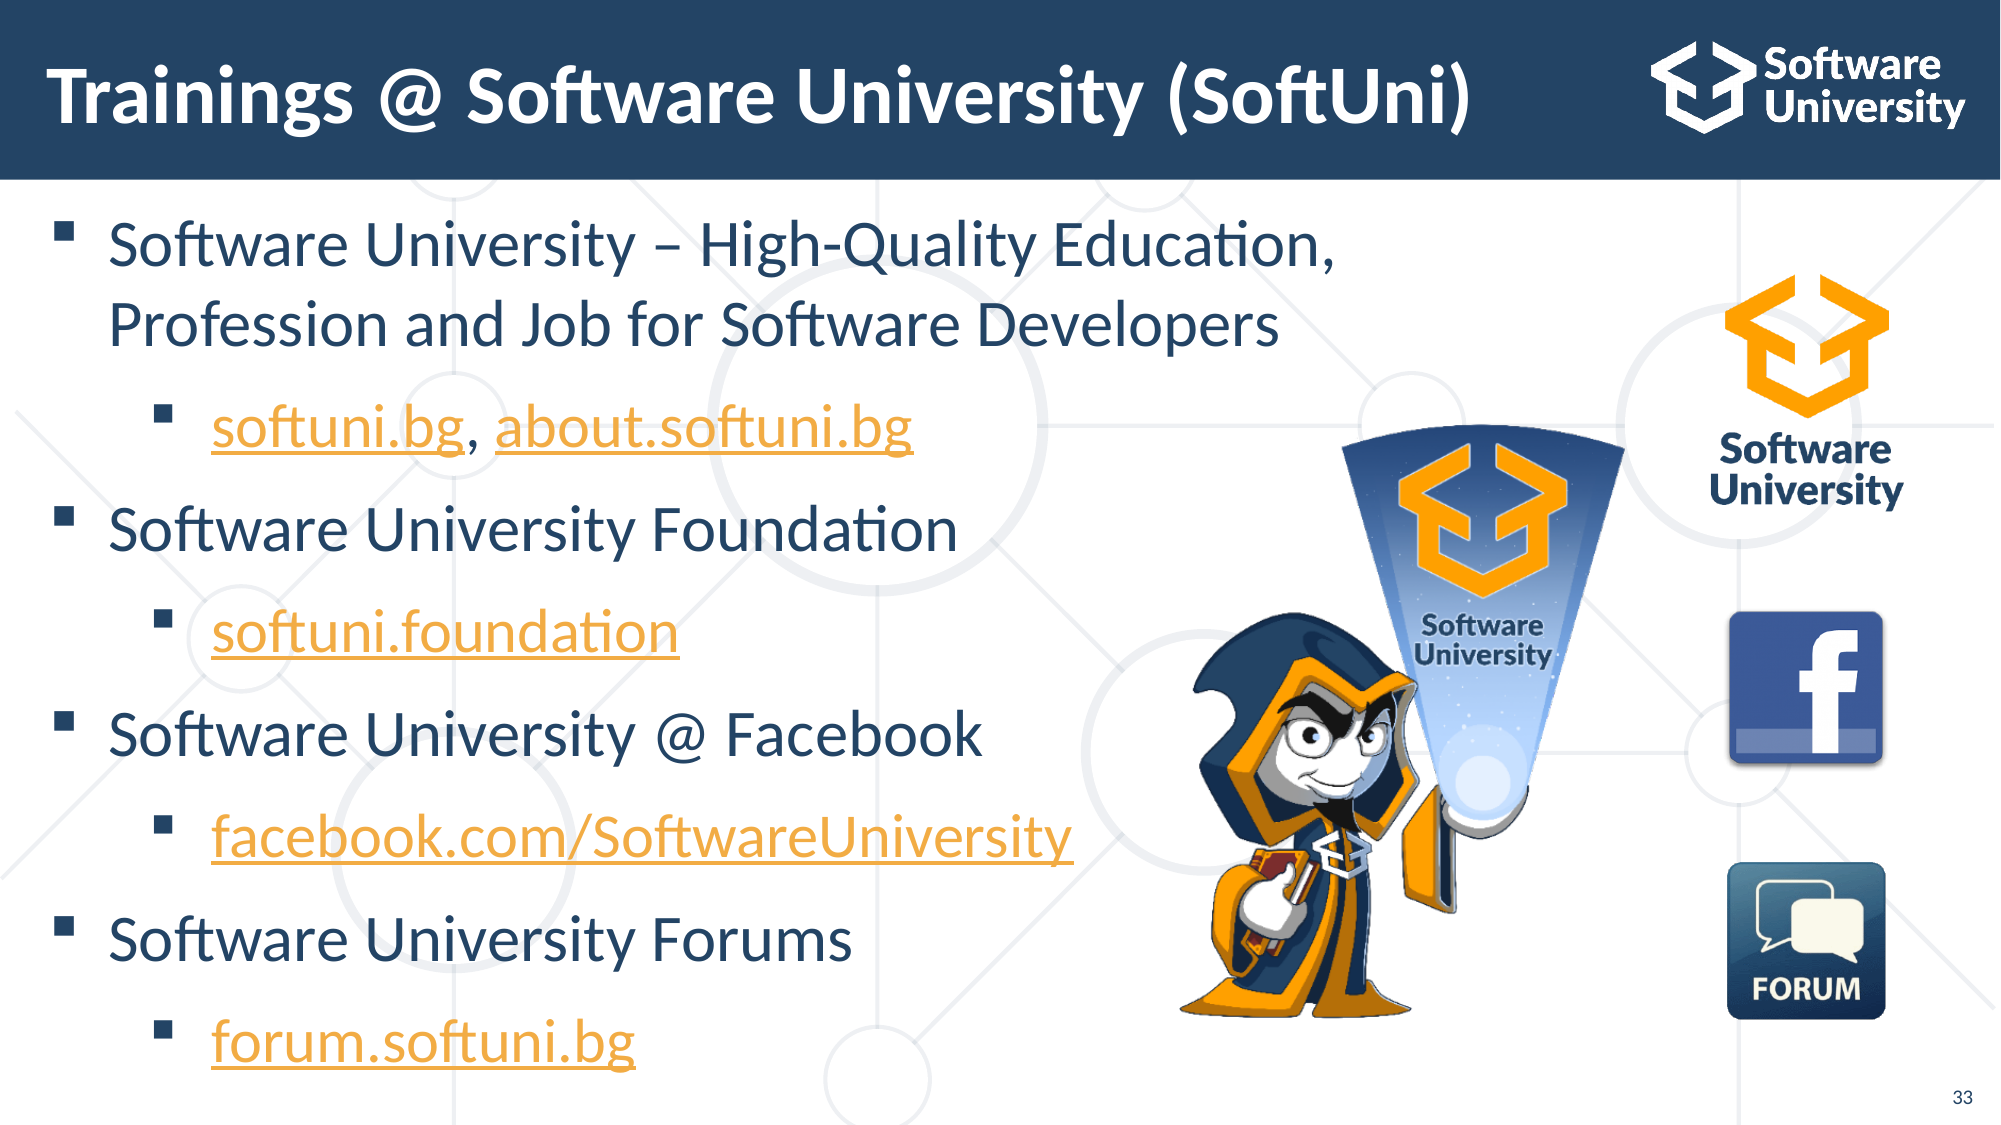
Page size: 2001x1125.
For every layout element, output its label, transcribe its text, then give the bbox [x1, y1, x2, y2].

title Trainings @ Software University (SoftUni) [28, 17, 1627, 163]
picture [1651, 41, 1966, 134]
picture [1458, 423, 1627, 1020]
picture [1708, 274, 1904, 517]
picture [1723, 605, 1889, 773]
list Software University – High-Quality Education, Profession and Job for Software Developers softuni.bg, about.softuni.bg Software University Foundation softuni.foundation Software University @ Facebook facebook.com/SoftwareUniversity Software University Forums forum.softuni.bg [31, 193, 1458, 1094]
slide_number 33 [1927, 1067, 1989, 1117]
picture [1726, 861, 1886, 1020]
